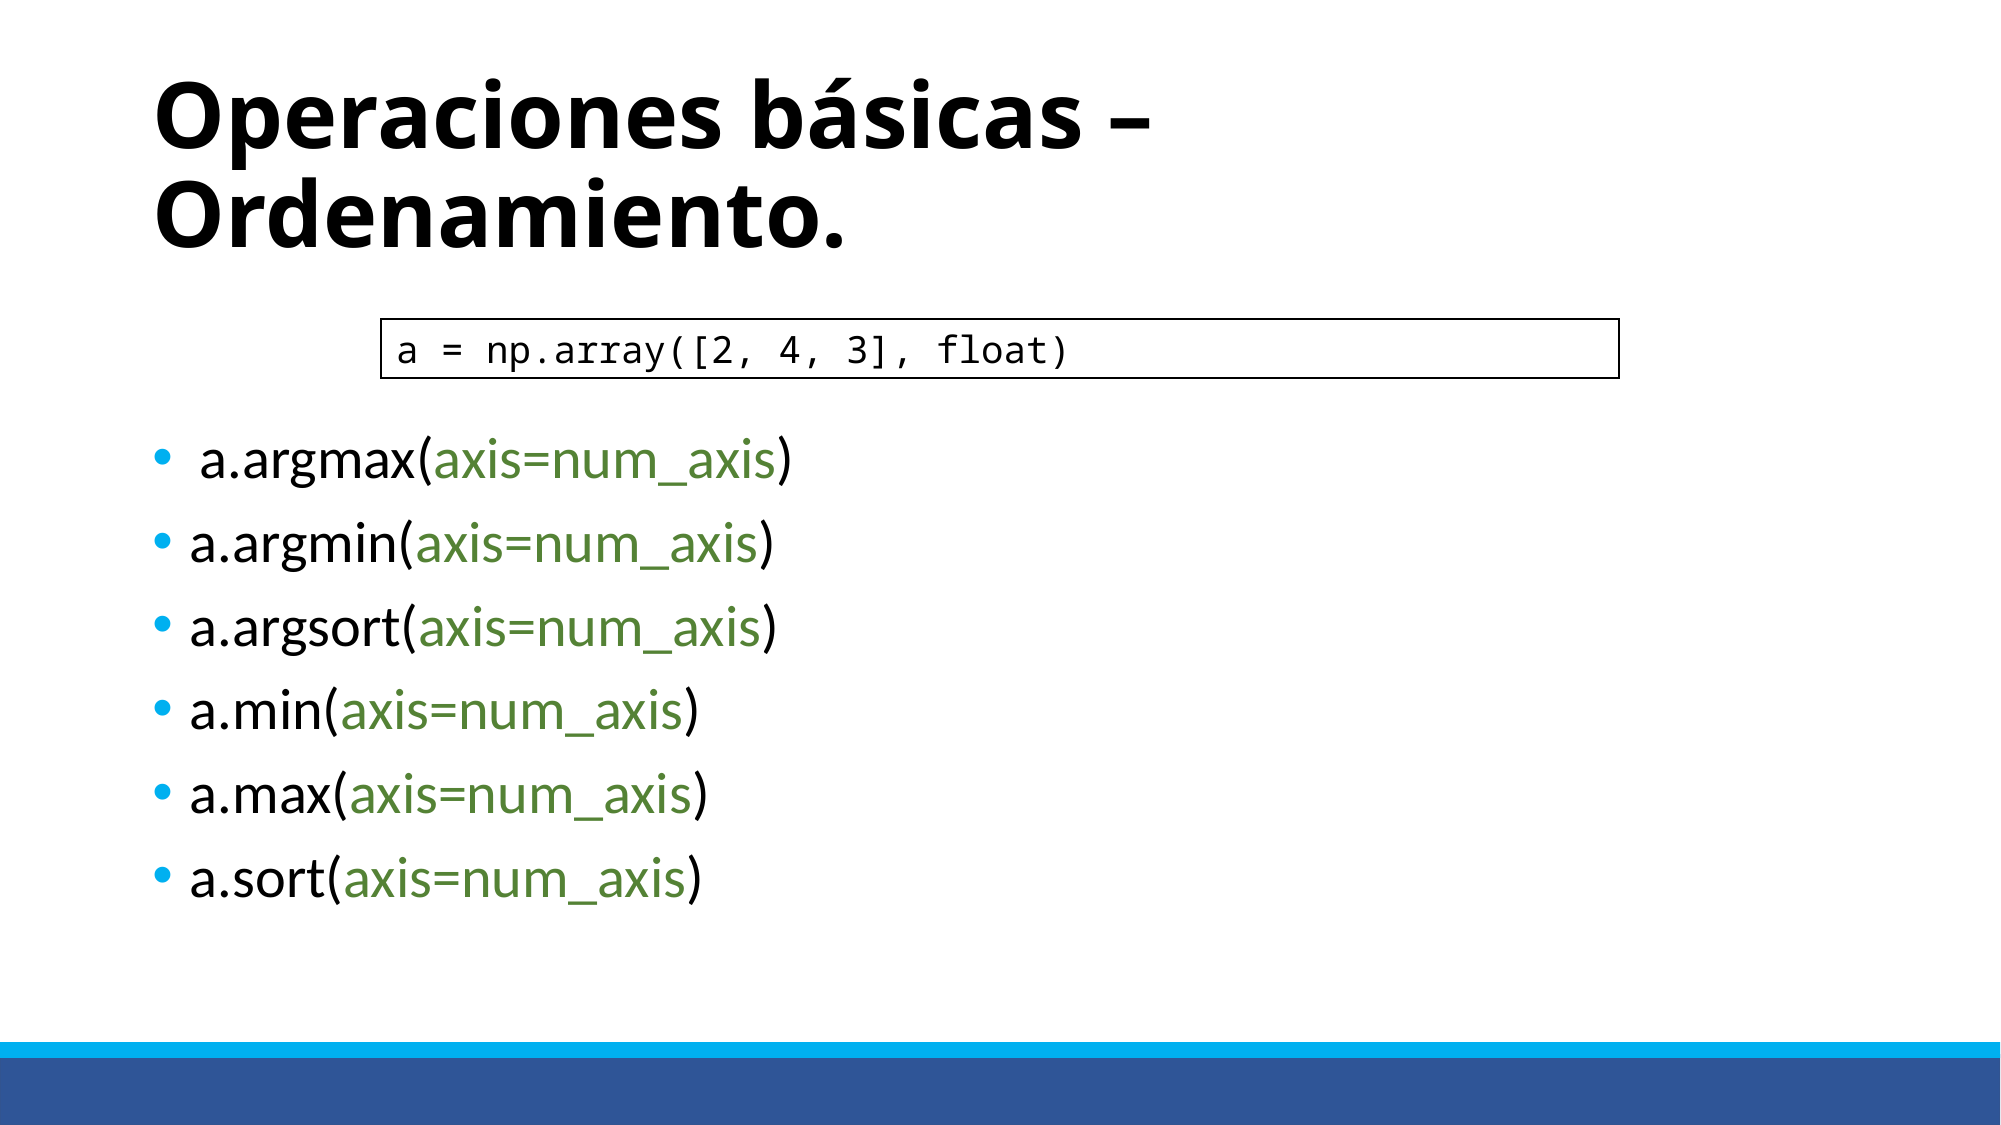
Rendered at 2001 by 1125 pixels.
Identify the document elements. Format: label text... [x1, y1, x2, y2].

title Operaciones básicas – Ordenamiento. [137, 59, 1863, 278]
text_box a = np.array([2, 4, 3], float) [380, 318, 1620, 379]
list a.argmax(axis=num_axis) a.argmin(axis=num_axis) a.argsort(axis=num_axis) a.min(axis=num_axis) a.max(axis=num_axis) a.sort(axis=num_axis) [137, 420, 1863, 1014]
